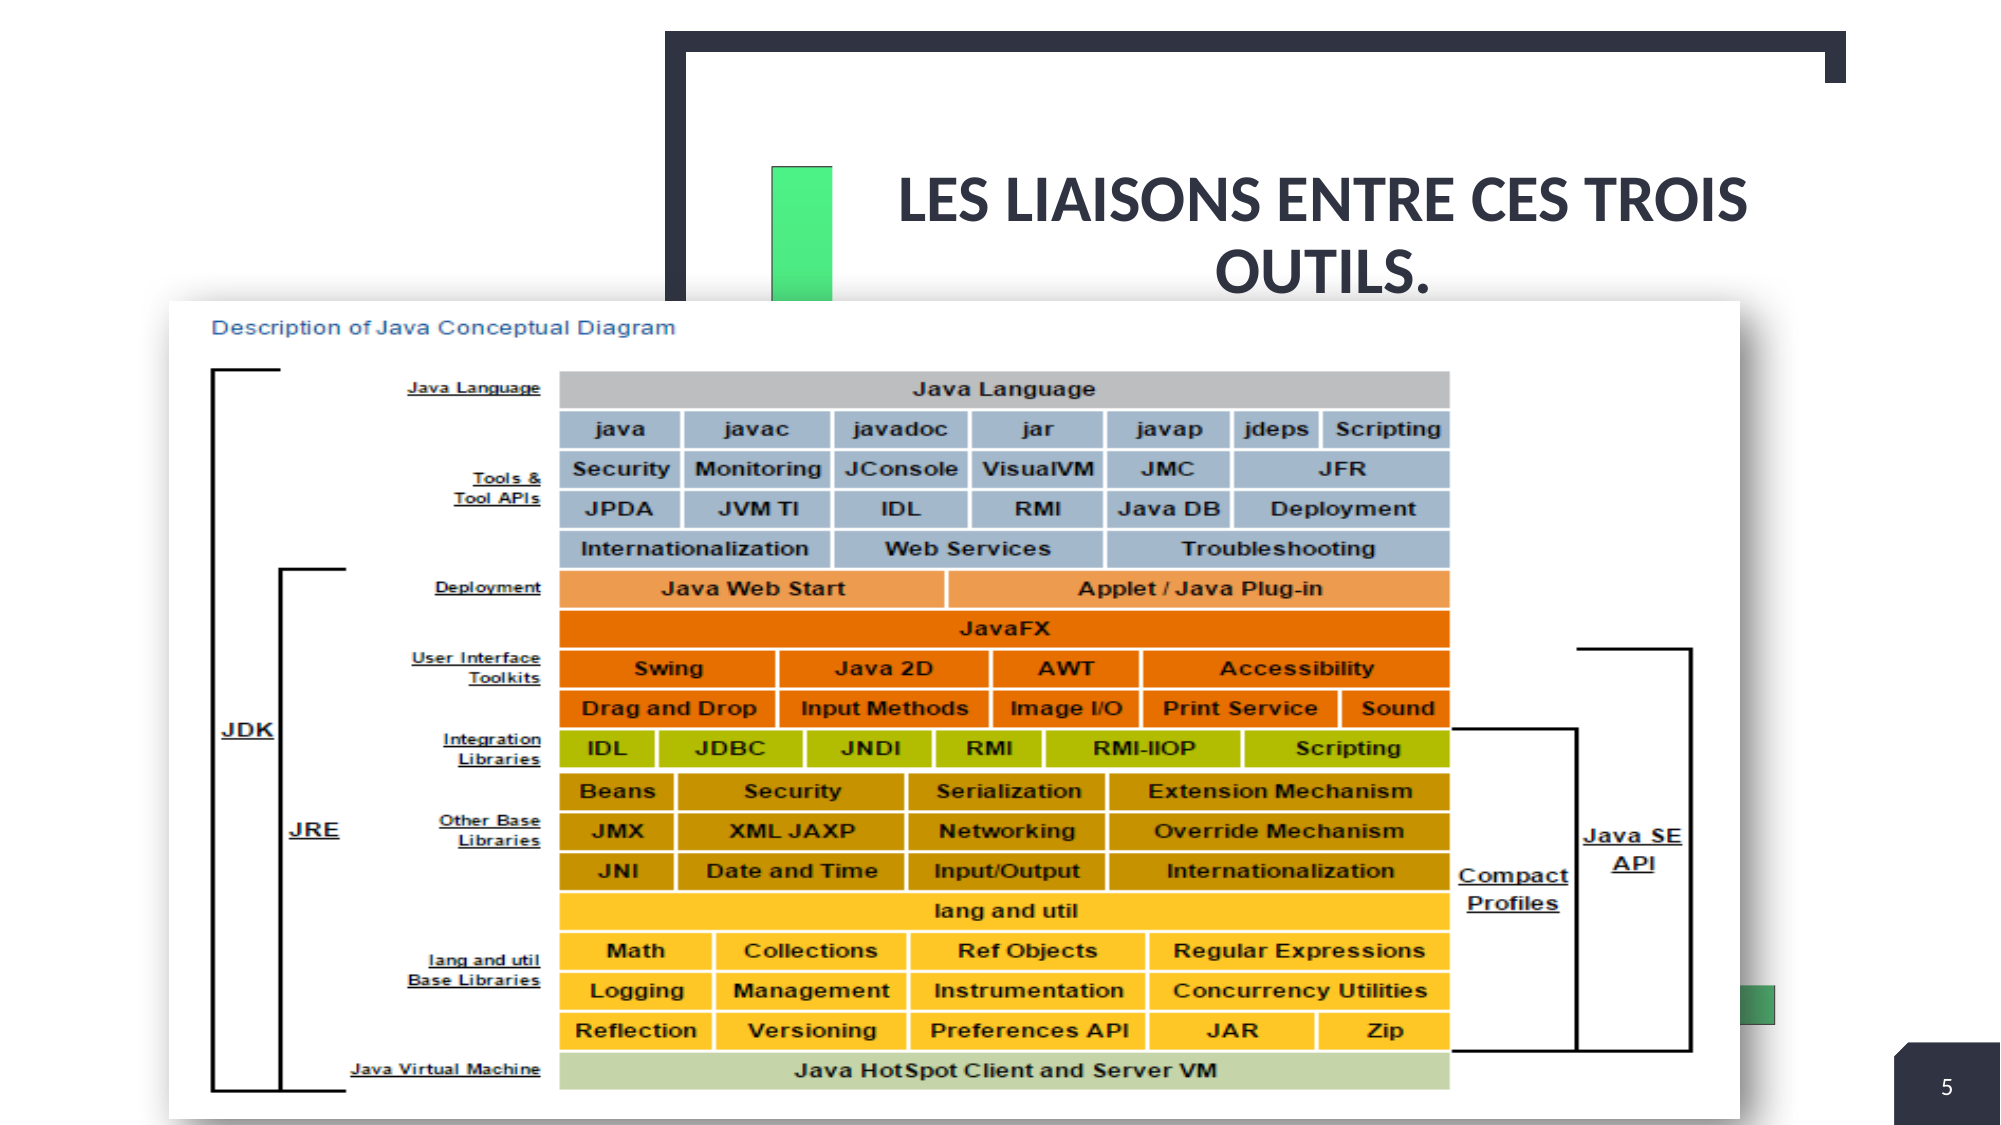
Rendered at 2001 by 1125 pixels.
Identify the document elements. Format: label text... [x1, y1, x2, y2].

picture [169, 301, 1740, 1119]
text_box [1897, 1041, 2000, 1052]
text_box [1893, 1055, 2000, 1125]
title les liaisons entre ces trois outils. [822, 188, 1827, 283]
slide_number 5 [1894, 1052, 2000, 1119]
